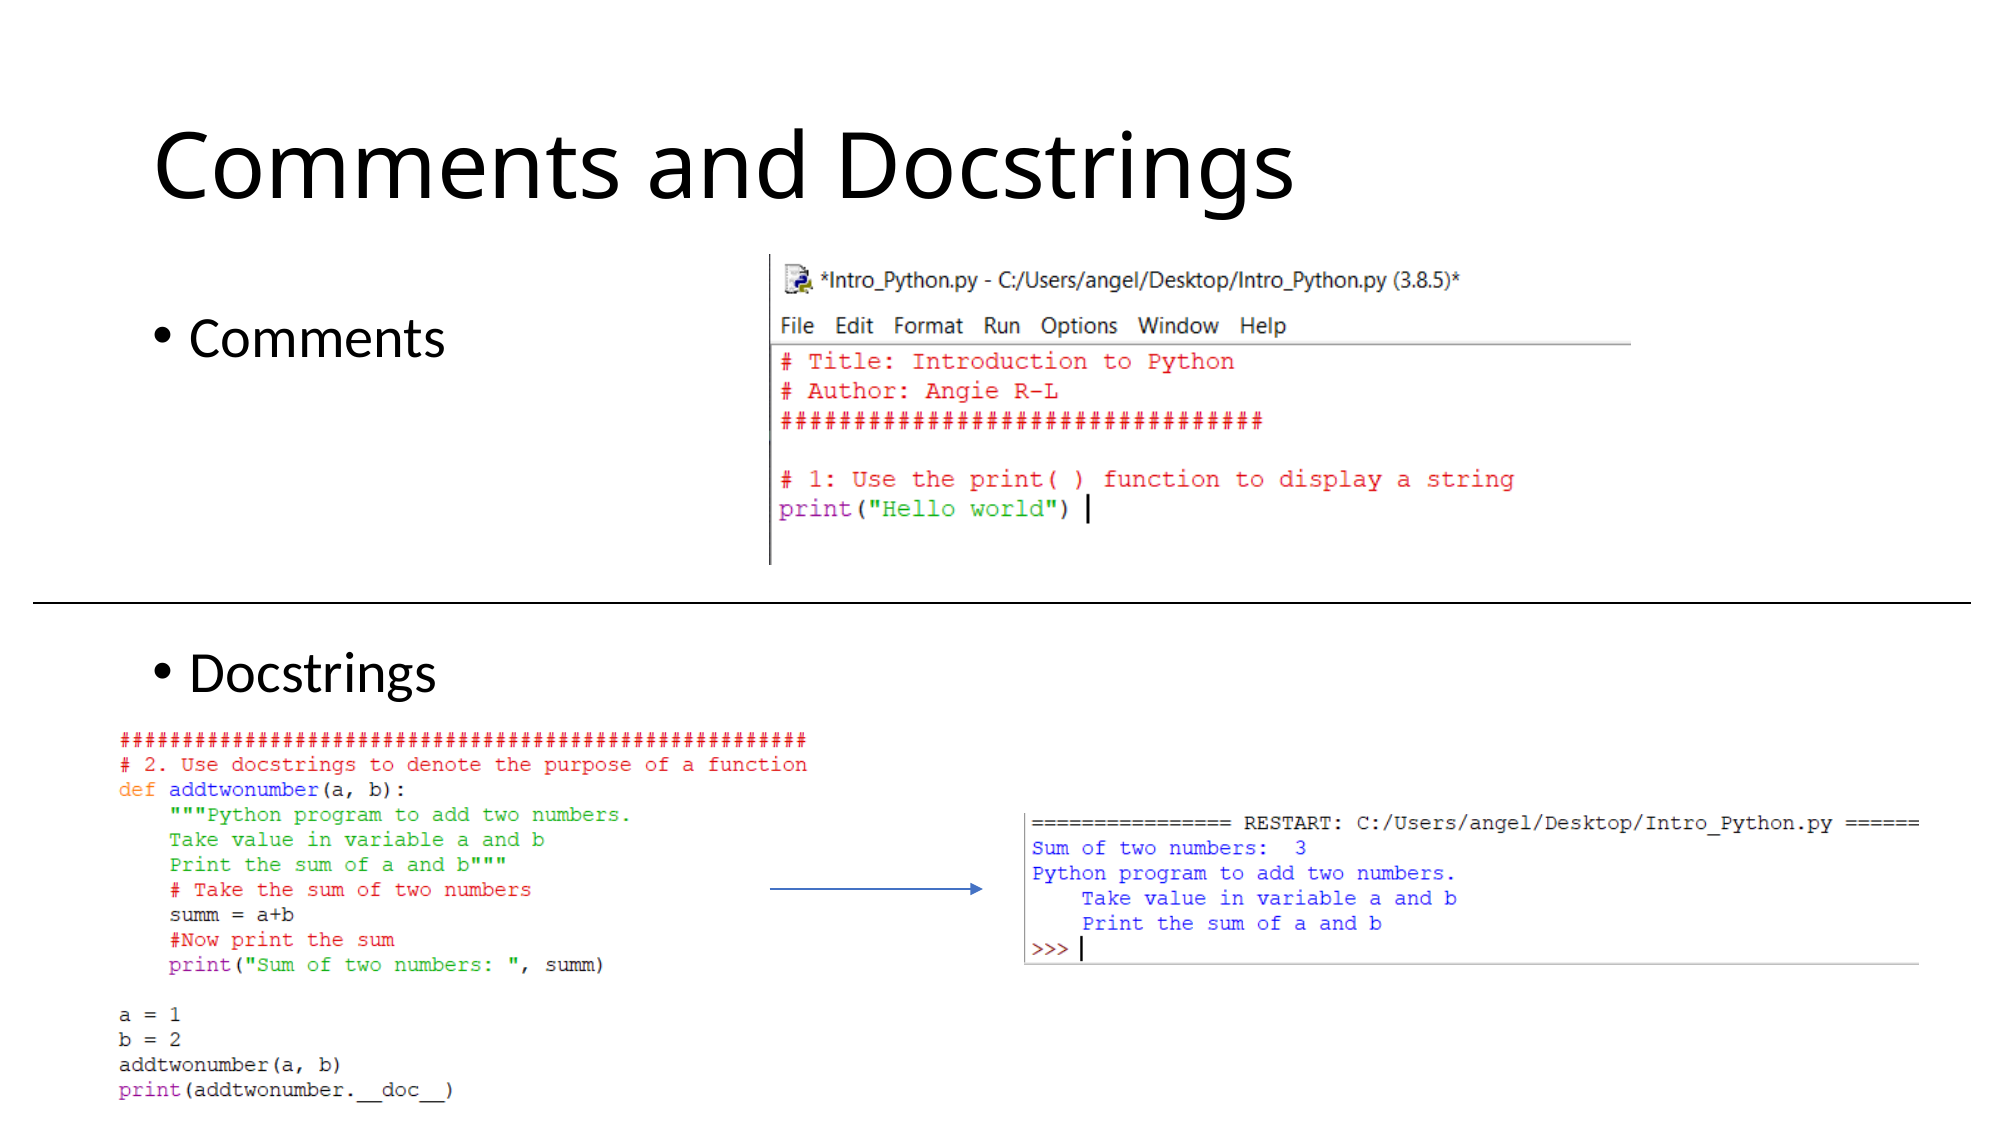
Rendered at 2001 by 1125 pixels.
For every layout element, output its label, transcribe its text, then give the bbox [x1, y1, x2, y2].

picture [1024, 813, 1919, 965]
picture [769, 254, 1631, 565]
title Comments and Docstrings [137, 59, 1863, 278]
list Comments Docstrings [137, 299, 1863, 602]
list Comments Docstrings [137, 604, 1863, 1014]
picture [114, 721, 829, 1125]
